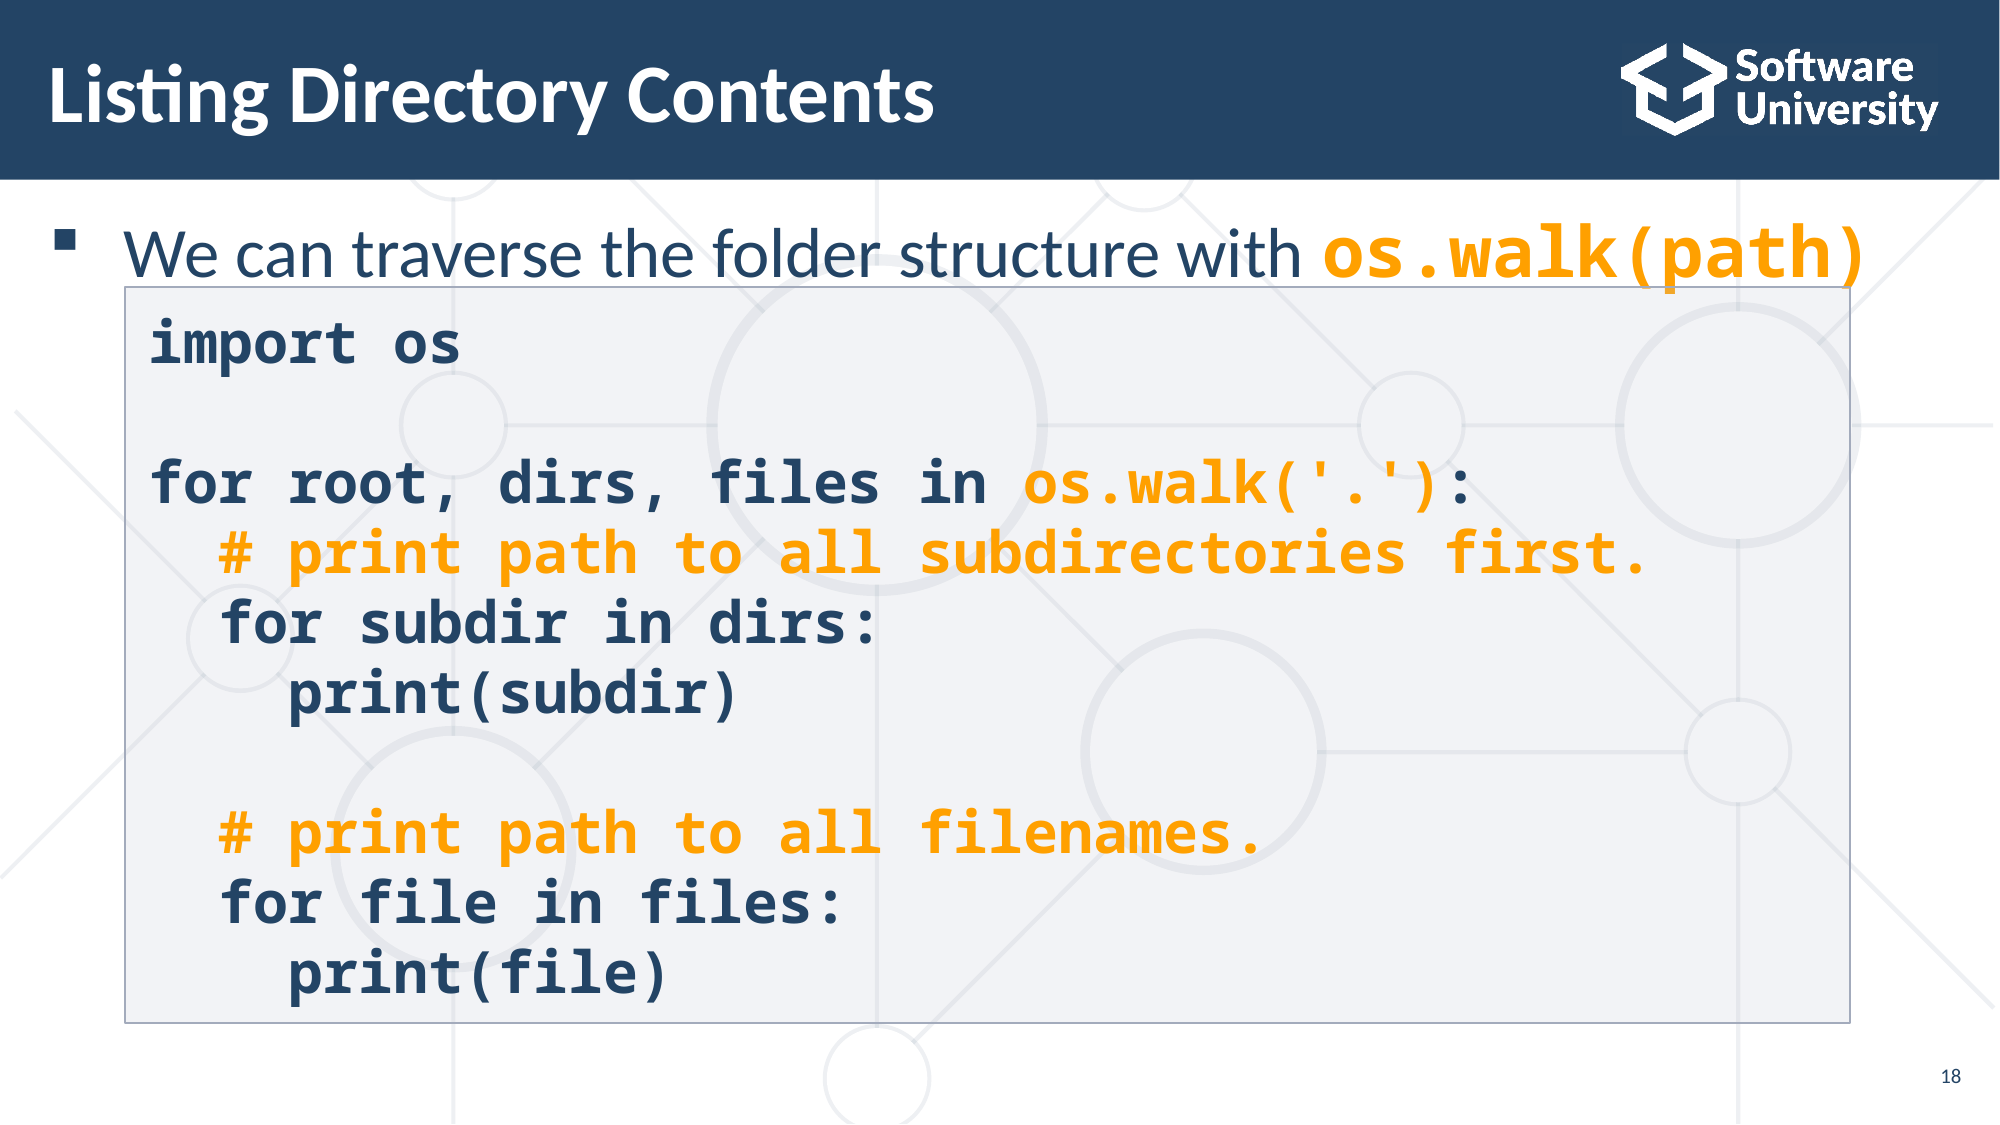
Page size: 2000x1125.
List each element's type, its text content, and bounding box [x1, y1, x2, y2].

list We can traverse the folder structure with os.walk(path) [31, 196, 1970, 1050]
picture [1621, 43, 1939, 136]
text_box import os for root, dirs, files in os.walk('.'): # print path to all subdirectories first. for subdir in dirs: print(subdir) # print path to all filenames. for file in files: print(file) [124, 287, 1850, 1023]
slide_number 18 [1896, 1049, 1968, 1101]
title Listing Directory Contents [31, 16, 1591, 162]
